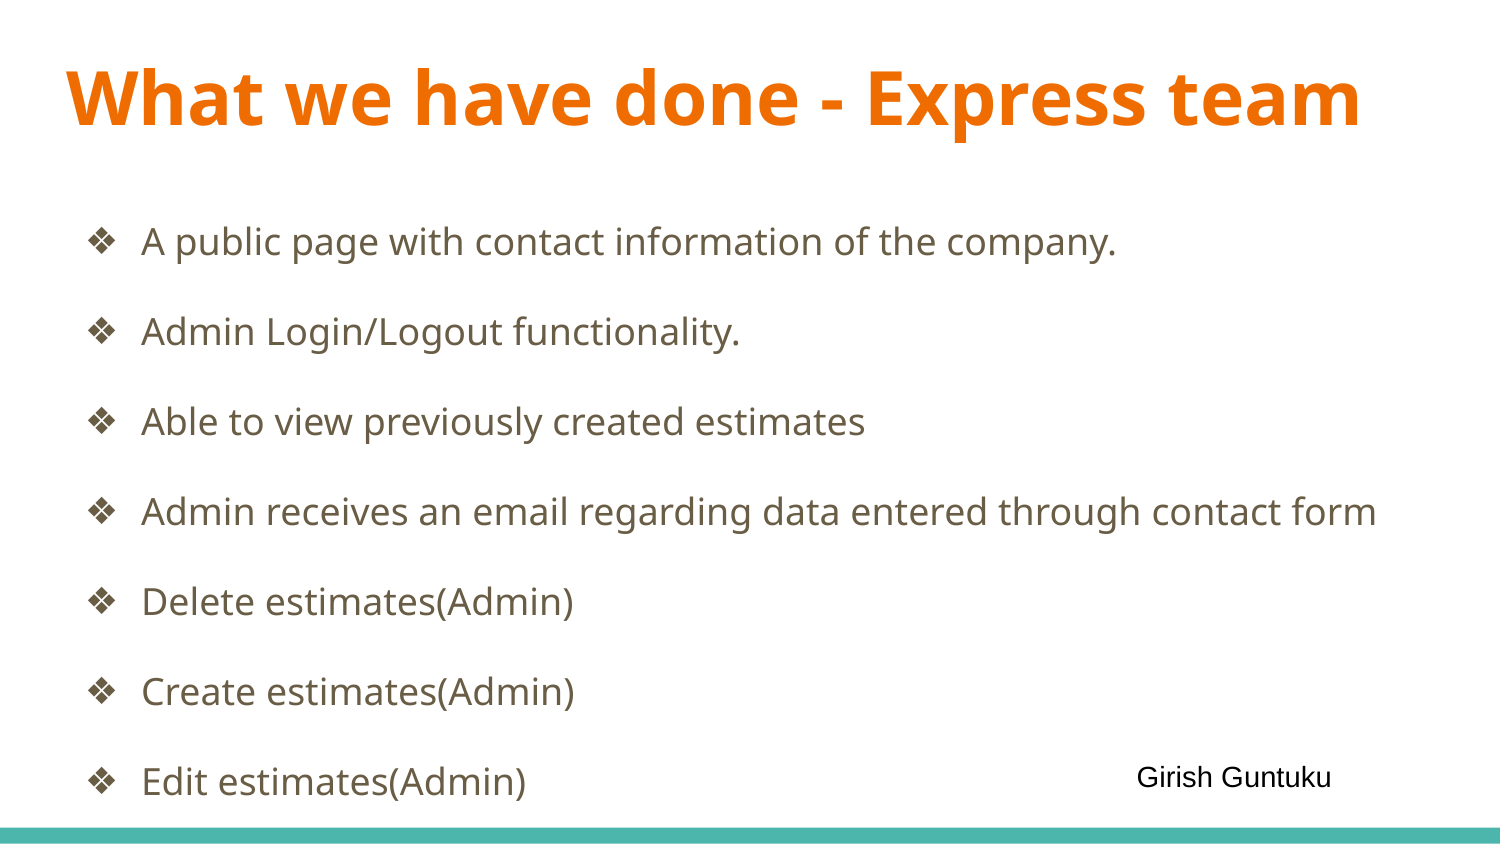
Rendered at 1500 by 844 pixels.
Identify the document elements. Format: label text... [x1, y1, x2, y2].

list A public page with contact information of the company. Admin Login/Logout functionality. Able to view previously created estimates Admin receives an email regarding data entered through contact form Delete estimates(Admin) Create estimates(Admin) Edit estimates(Admin) [51, 157, 1449, 700]
text_box Girish Guntuku [1121, 743, 1449, 789]
title What we have done - Express team [51, 35, 1449, 152]
